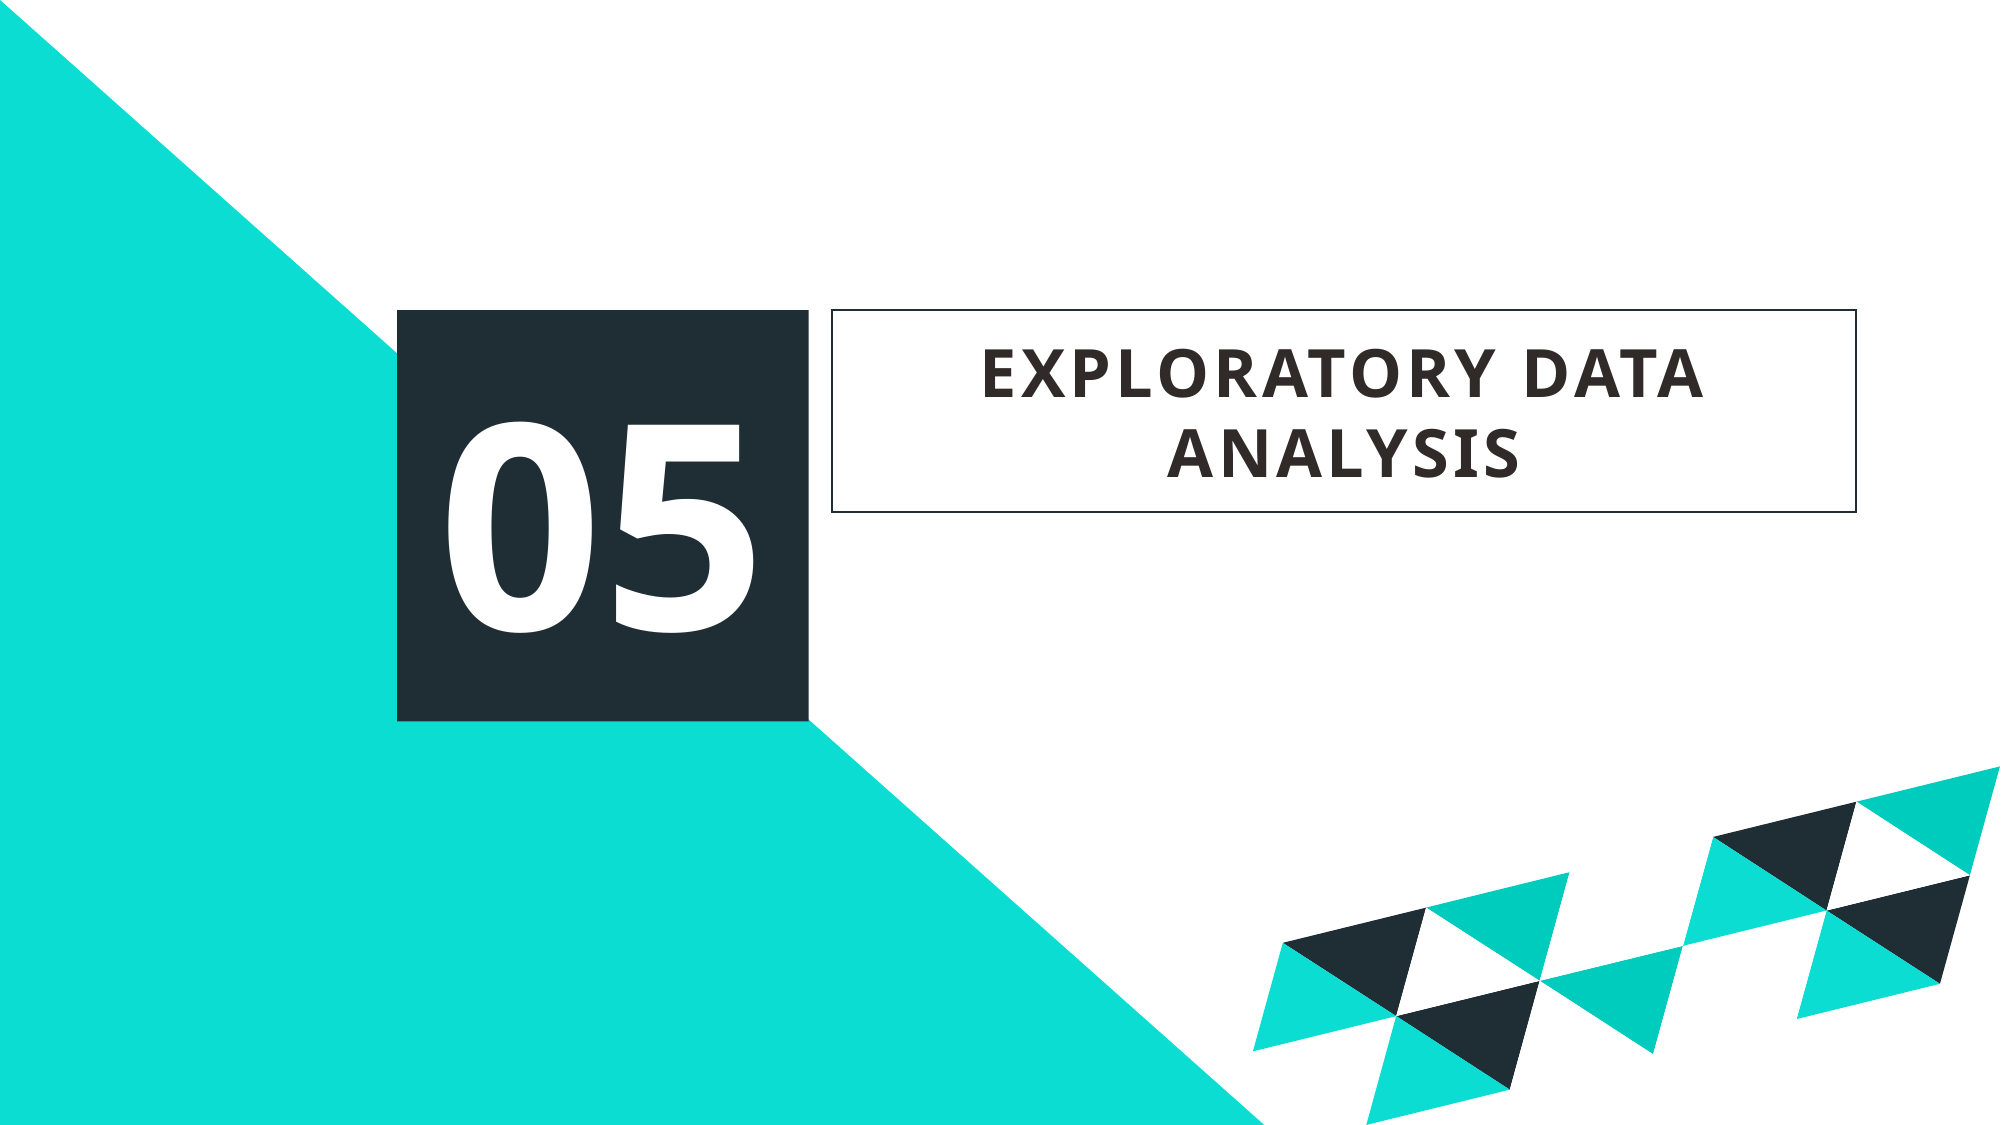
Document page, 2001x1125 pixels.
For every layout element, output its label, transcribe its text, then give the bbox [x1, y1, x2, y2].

text_box EXPLORATORY DATA ANALYSIS [831, 309, 1857, 513]
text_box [1252, 766, 2000, 1125]
text_box [0, 0, 1252, 1125]
text_box 05 [396, 309, 810, 723]
